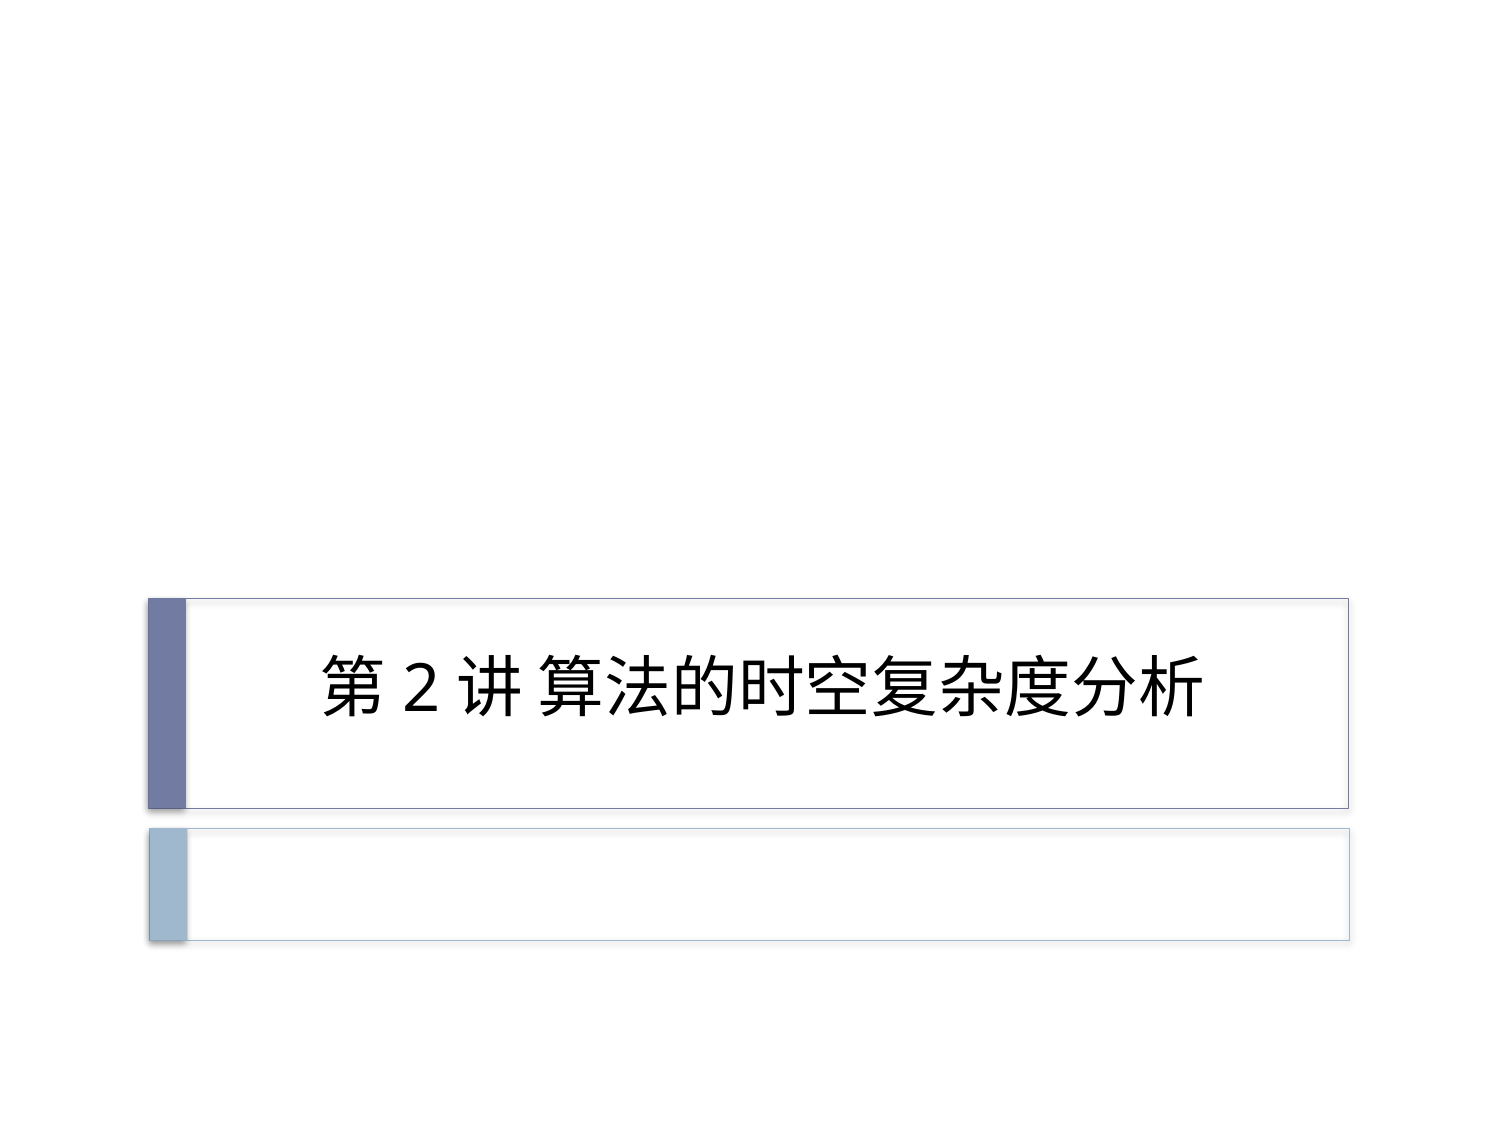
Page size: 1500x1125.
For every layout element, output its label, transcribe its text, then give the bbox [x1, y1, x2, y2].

title 第2讲 算法的时空复杂度分析 [200, 637, 1325, 800]
